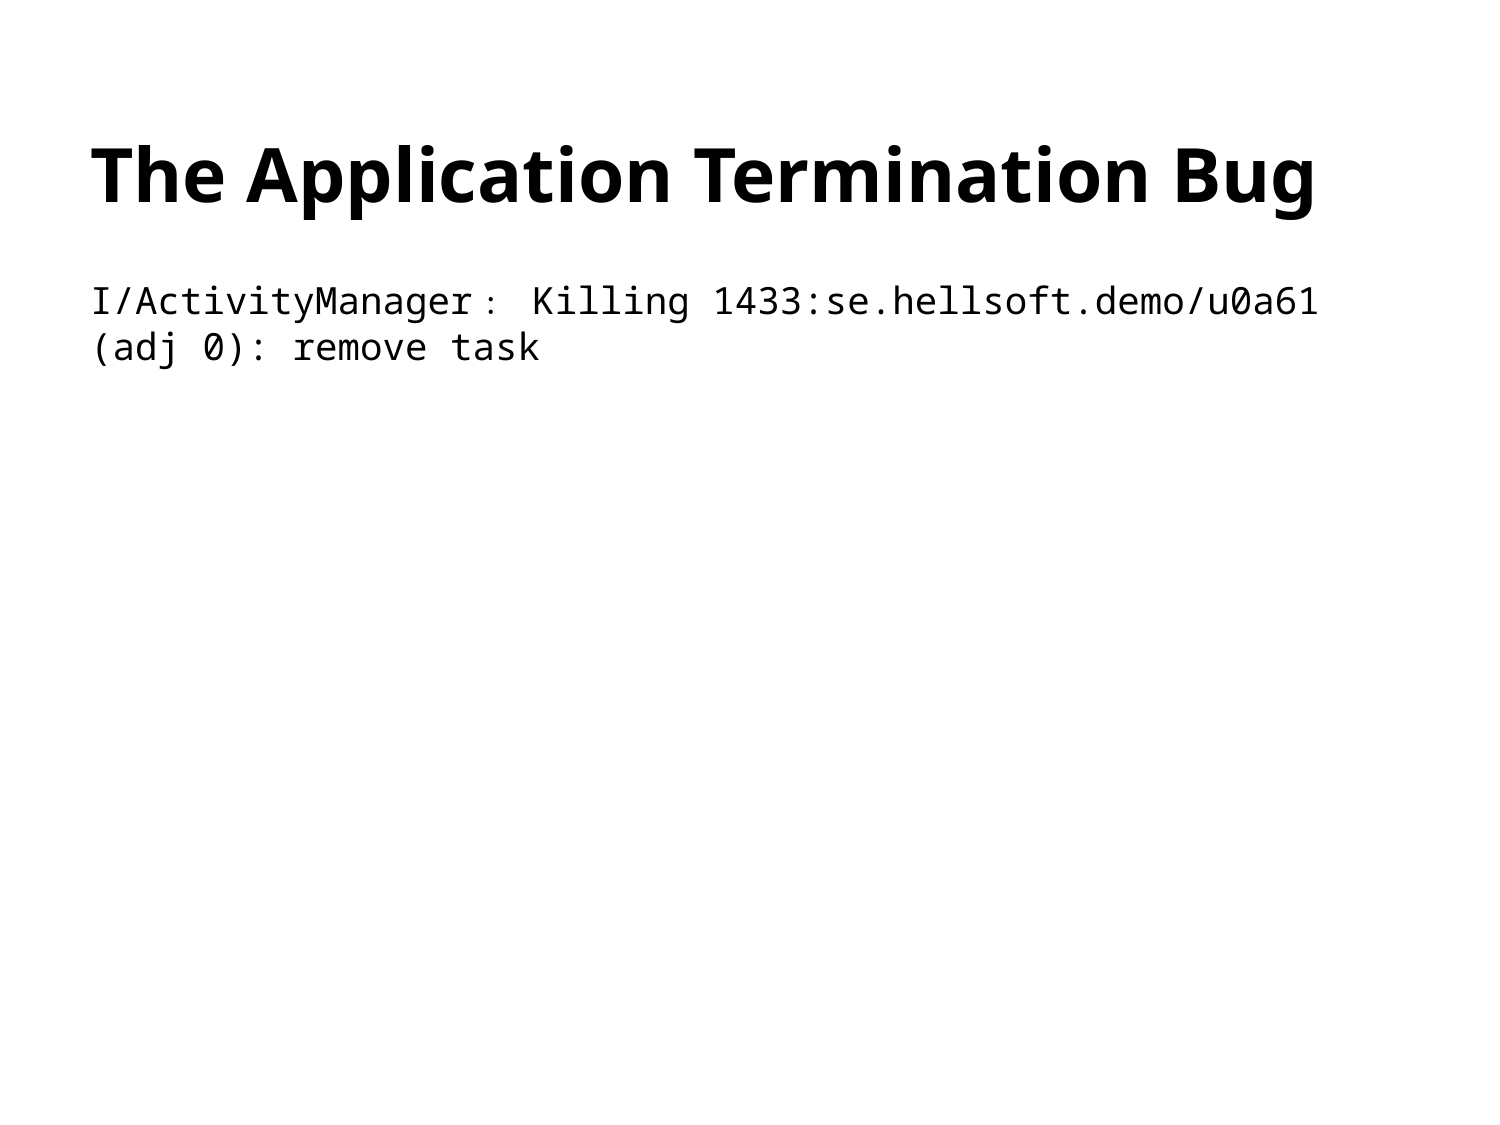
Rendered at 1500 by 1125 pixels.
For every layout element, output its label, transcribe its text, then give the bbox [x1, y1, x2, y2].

list I/ActivityManager﹕ Killing 1433:se.hellsoft.demo/u0a61 (adj 0): remove task [75, 262, 1425, 1078]
title The Application Termination Bug [75, 45, 1425, 233]
